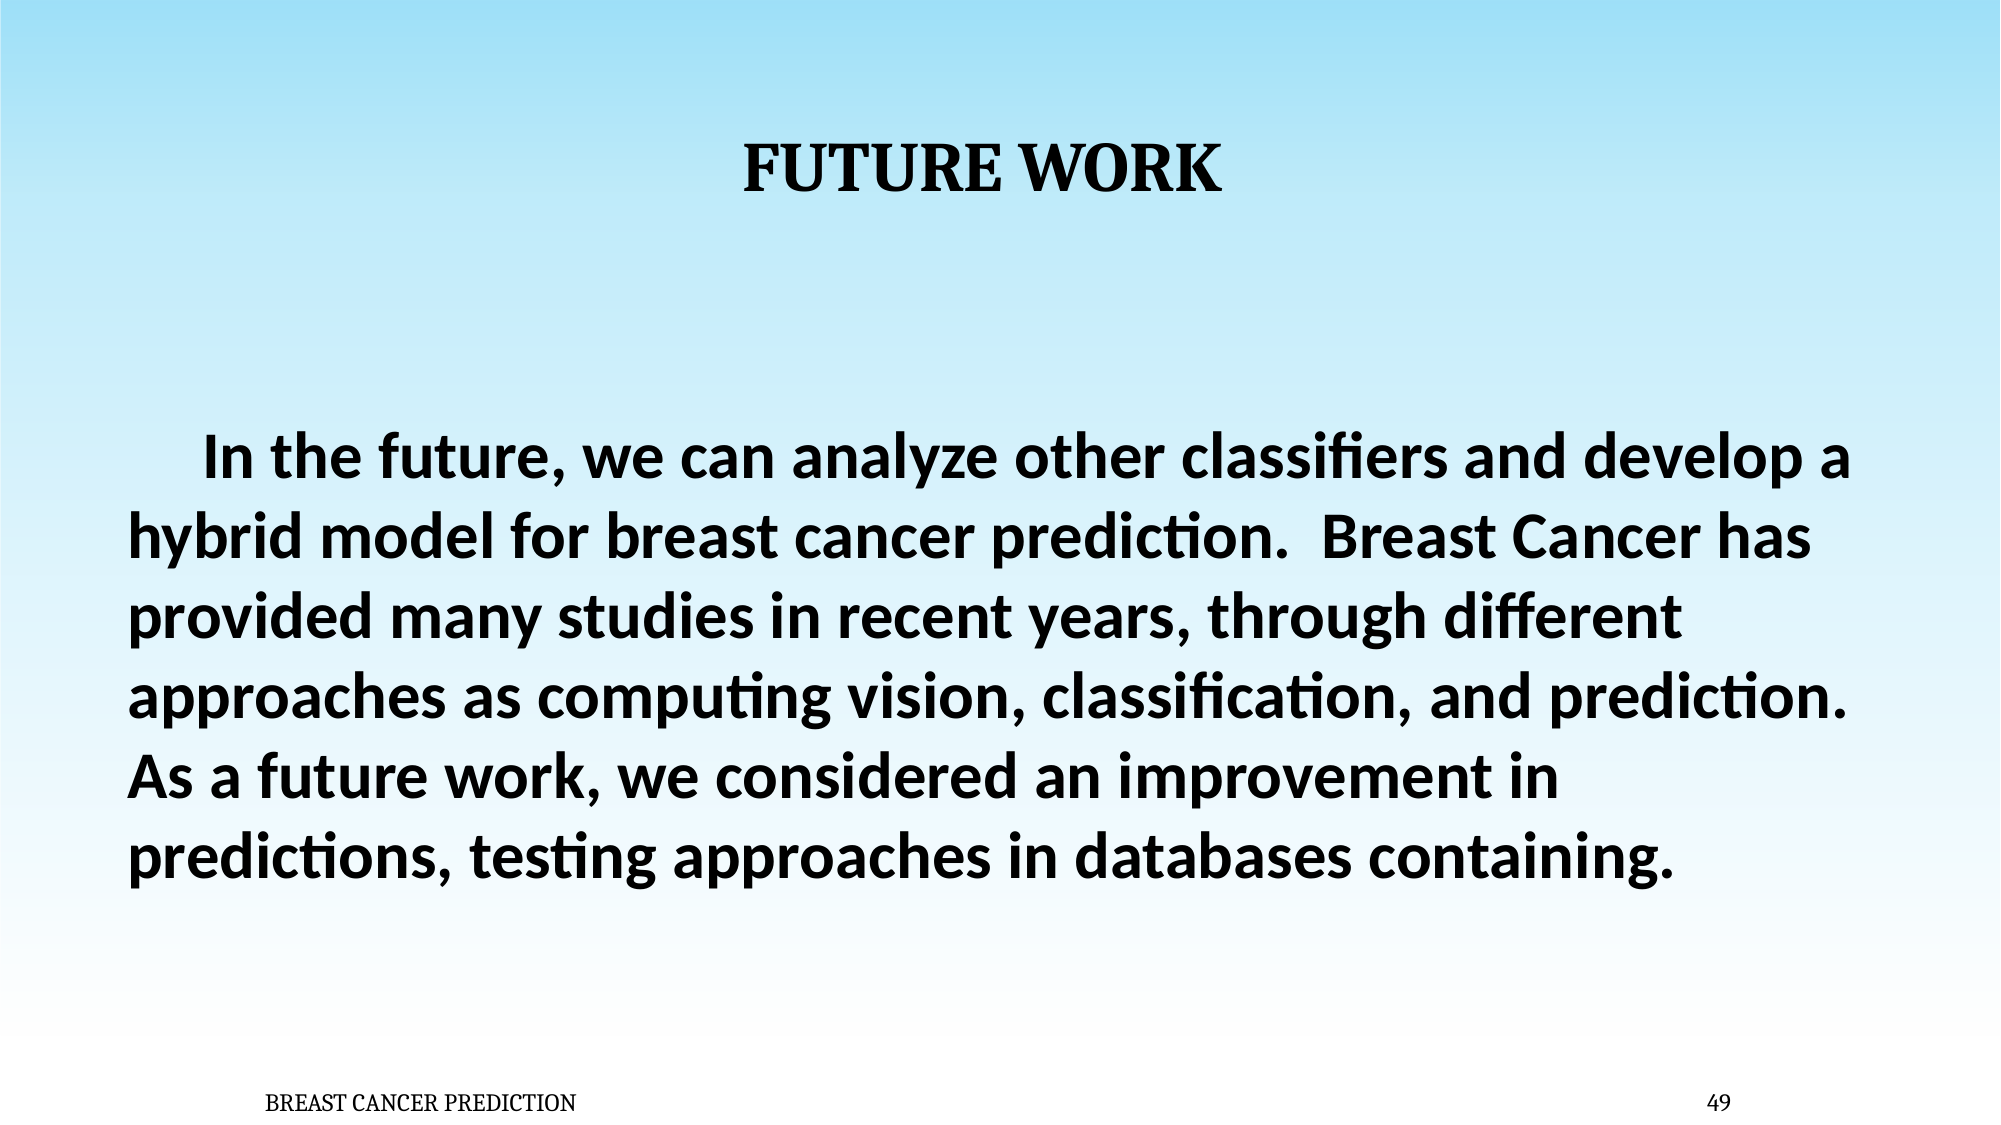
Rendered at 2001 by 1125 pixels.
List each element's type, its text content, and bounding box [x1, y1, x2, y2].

picture [0, 0, 2000, 1125]
footer BREAST CANCER PREDICTION [262, 1086, 600, 1125]
slide_number 49 [1702, 1086, 1739, 1125]
title FUTURE WORK [262, 118, 1700, 309]
text_box In the future, we can analyze other classifiers and develop a hybrid model for breast cancer prediction. Breast Cancer has provided many studies in recent years, through different approaches as computing vision, classification, and prediction. As a future work, we considered an improvement in predictions, testing approaches in databases containing. [112, 324, 1888, 900]
